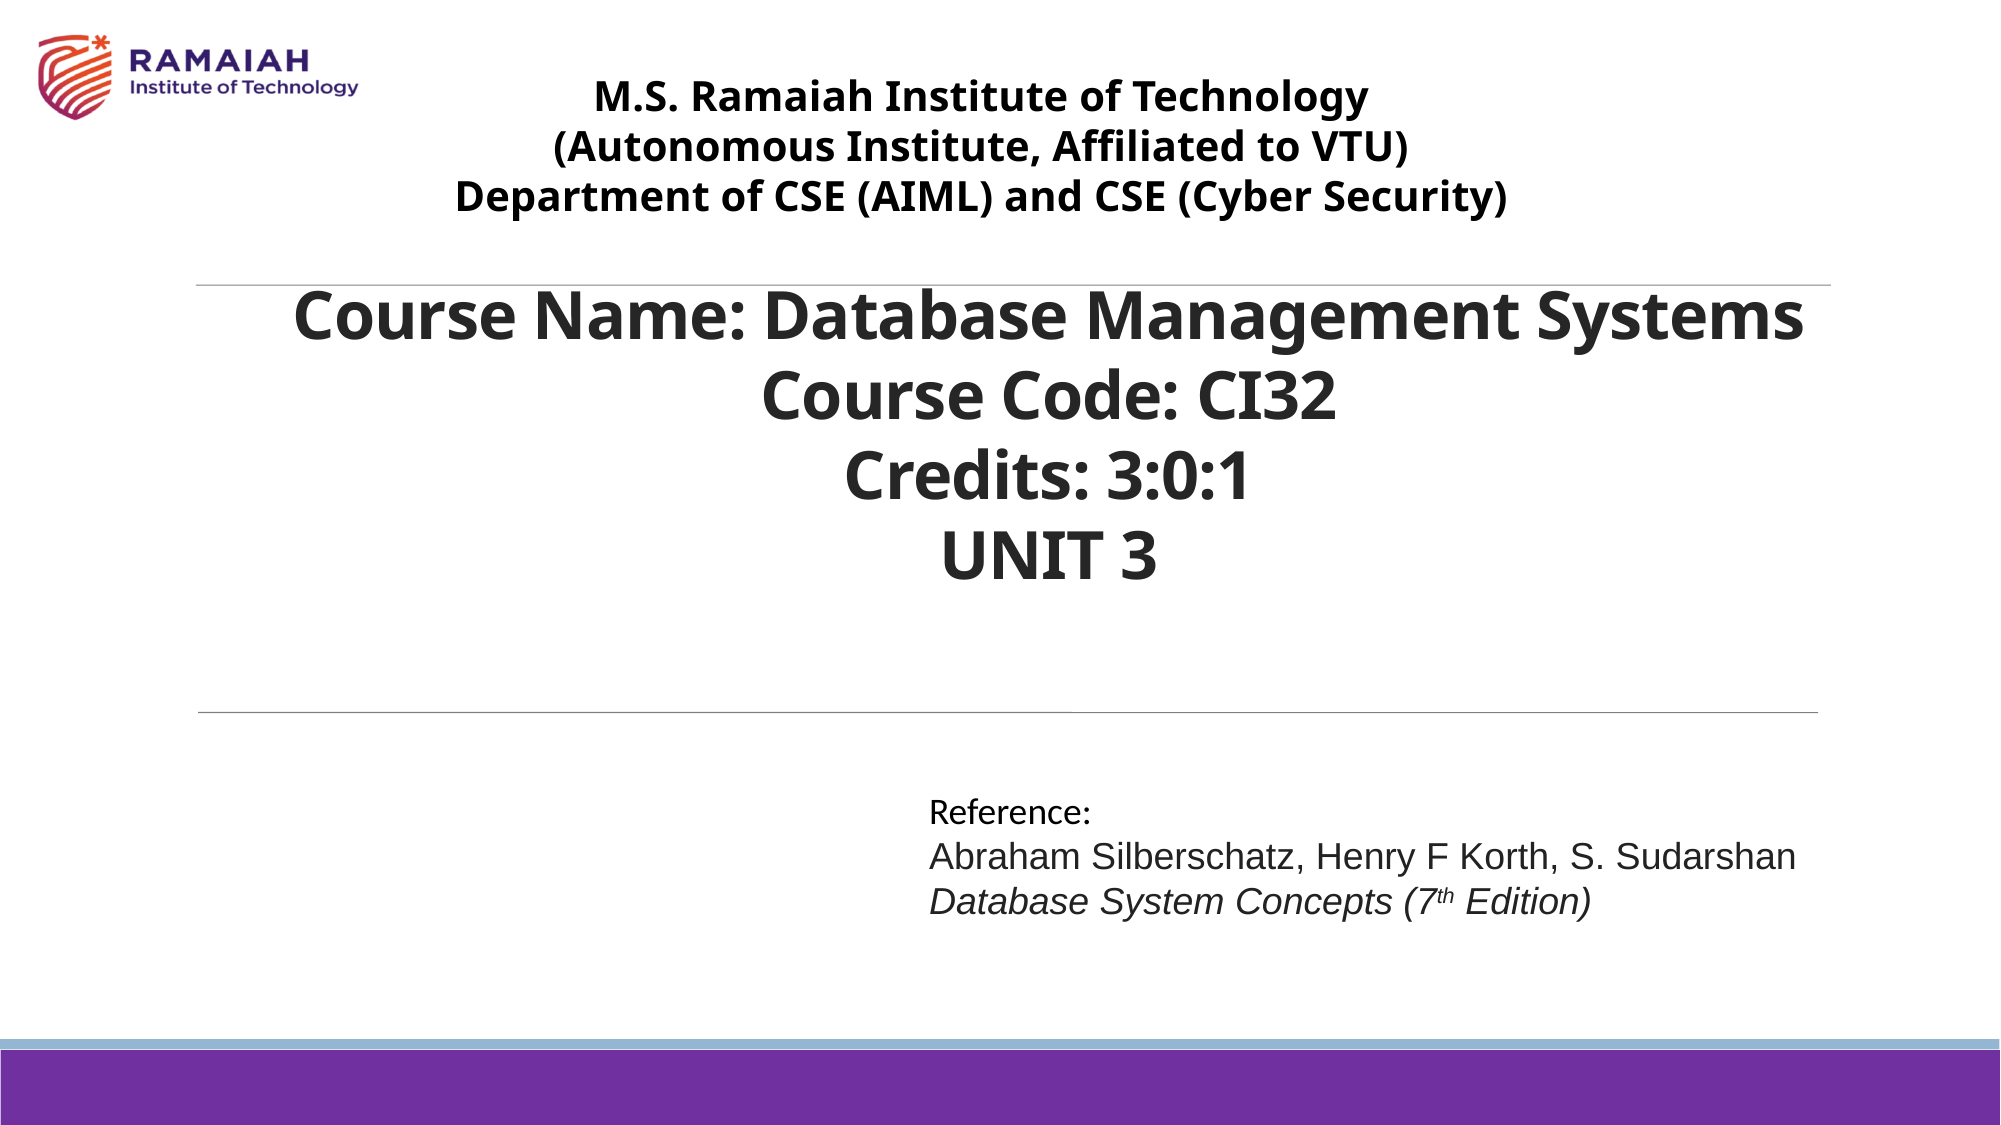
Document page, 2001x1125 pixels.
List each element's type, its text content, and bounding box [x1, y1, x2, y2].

text_box Course Name: Database Management Systems Course Code: CI32 Credits: 3:0:1 UNIT 3 [159, 576, 1939, 761]
text_box Reference: Abraham Silberschatz, Henry F Korth, S. Sudarshan Database System Concepts (7th Edition) [914, 779, 1841, 930]
text_box M.S. Ramaiah Institute of Technology (Autonomous Institute, Affiliated to VTU) Department of CSE (AIML) and CSE (Cyber Security) [306, 51, 1657, 239]
picture [0, 0, 400, 150]
